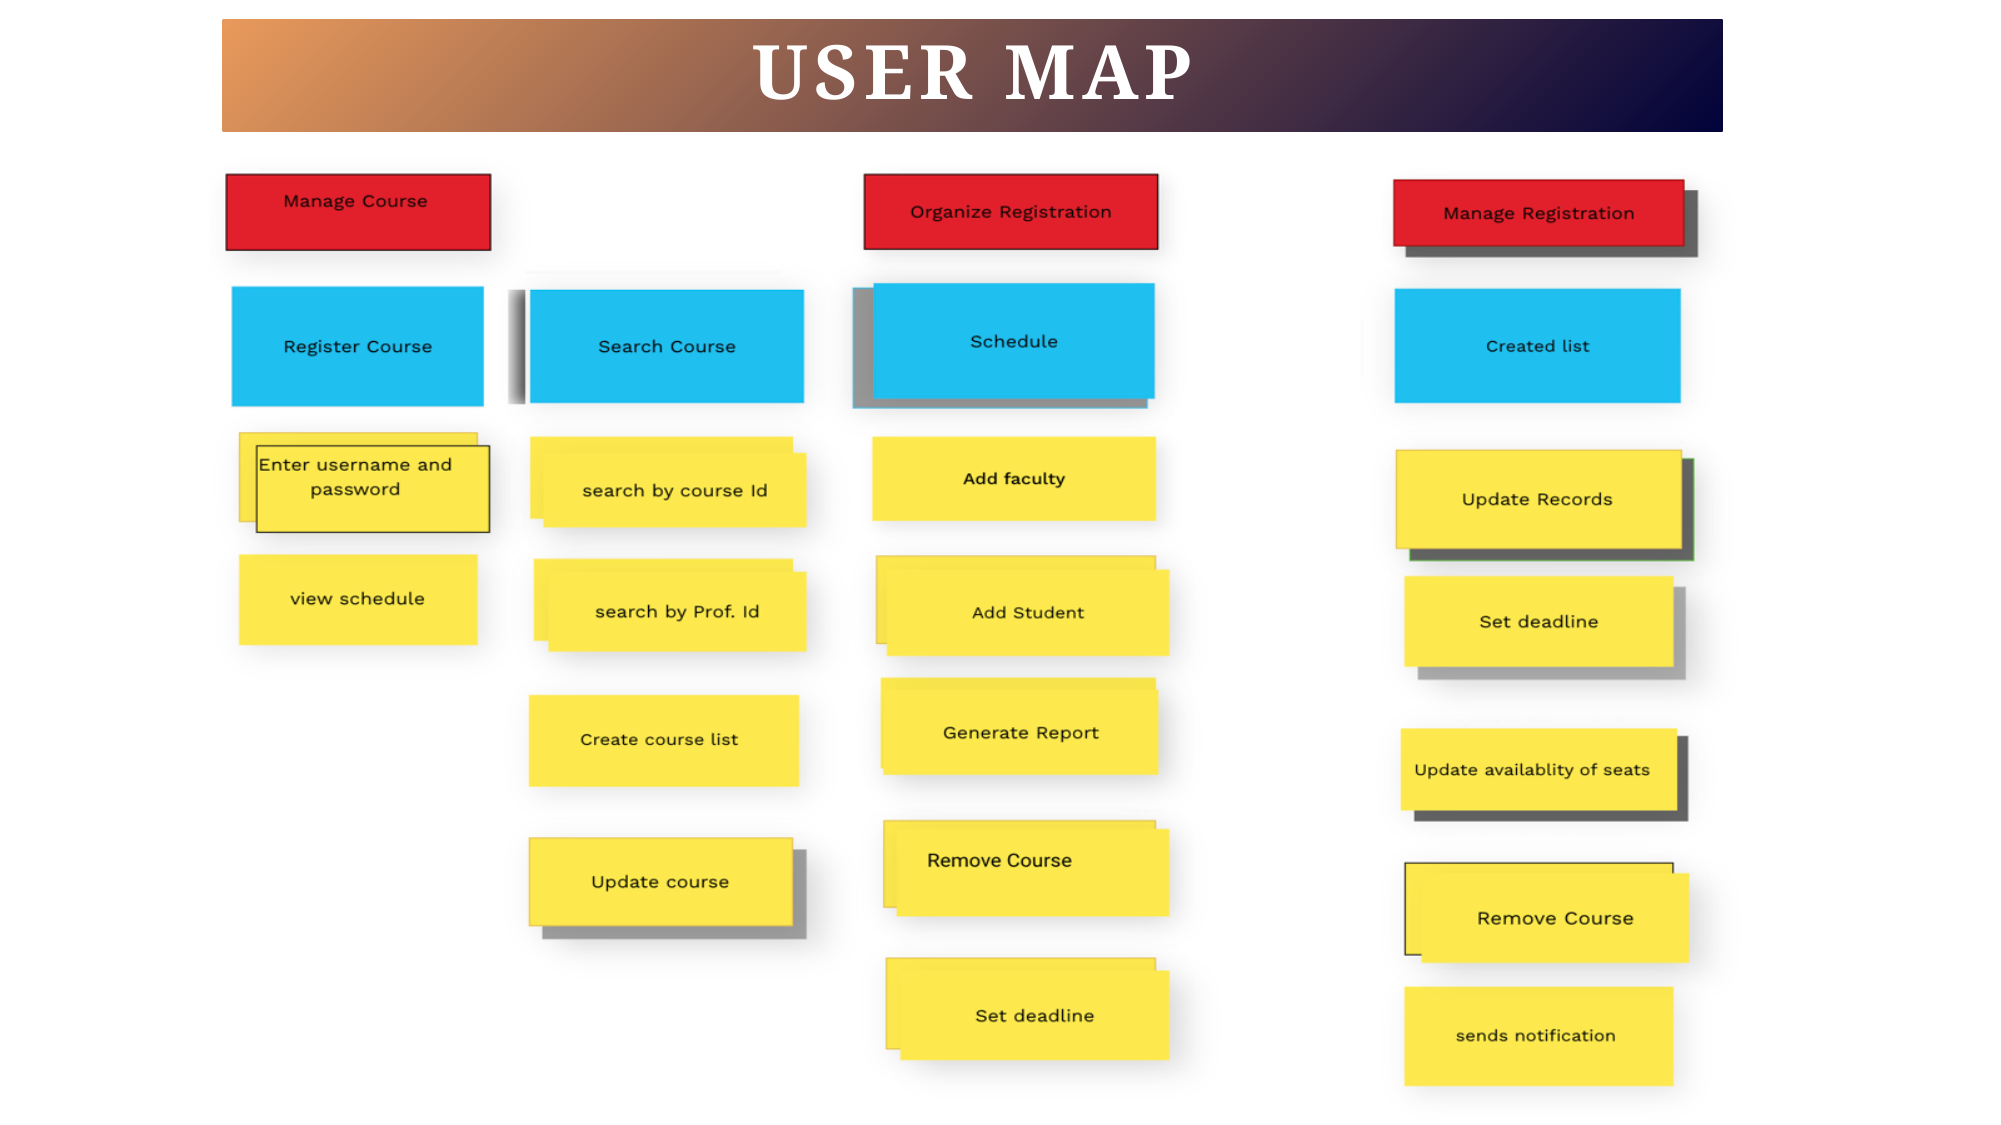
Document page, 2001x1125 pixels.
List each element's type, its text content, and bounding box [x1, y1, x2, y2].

picture [209, 148, 1901, 1125]
subtitle User map [222, 19, 1723, 132]
